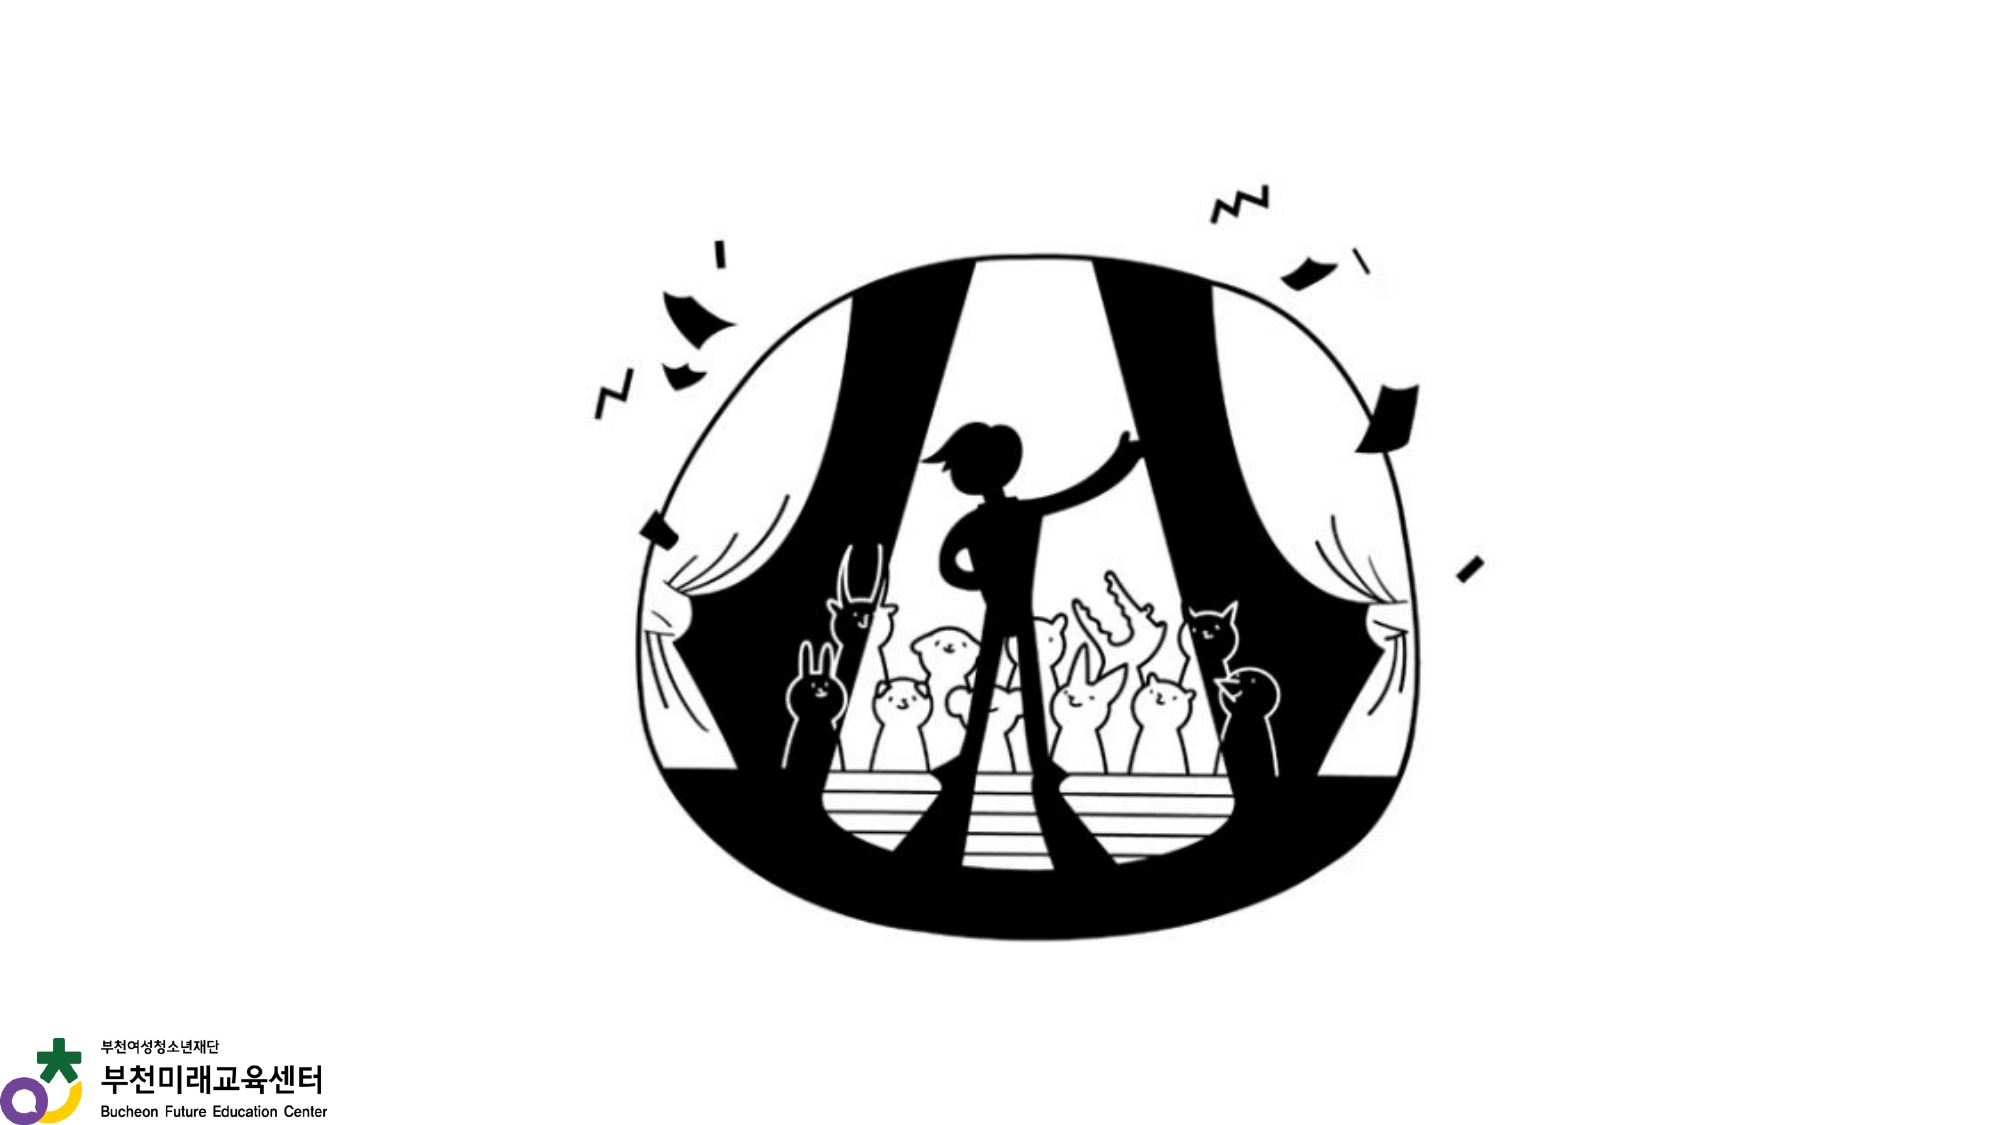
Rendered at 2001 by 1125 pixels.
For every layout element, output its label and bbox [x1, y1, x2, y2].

picture [501, 131, 1556, 994]
